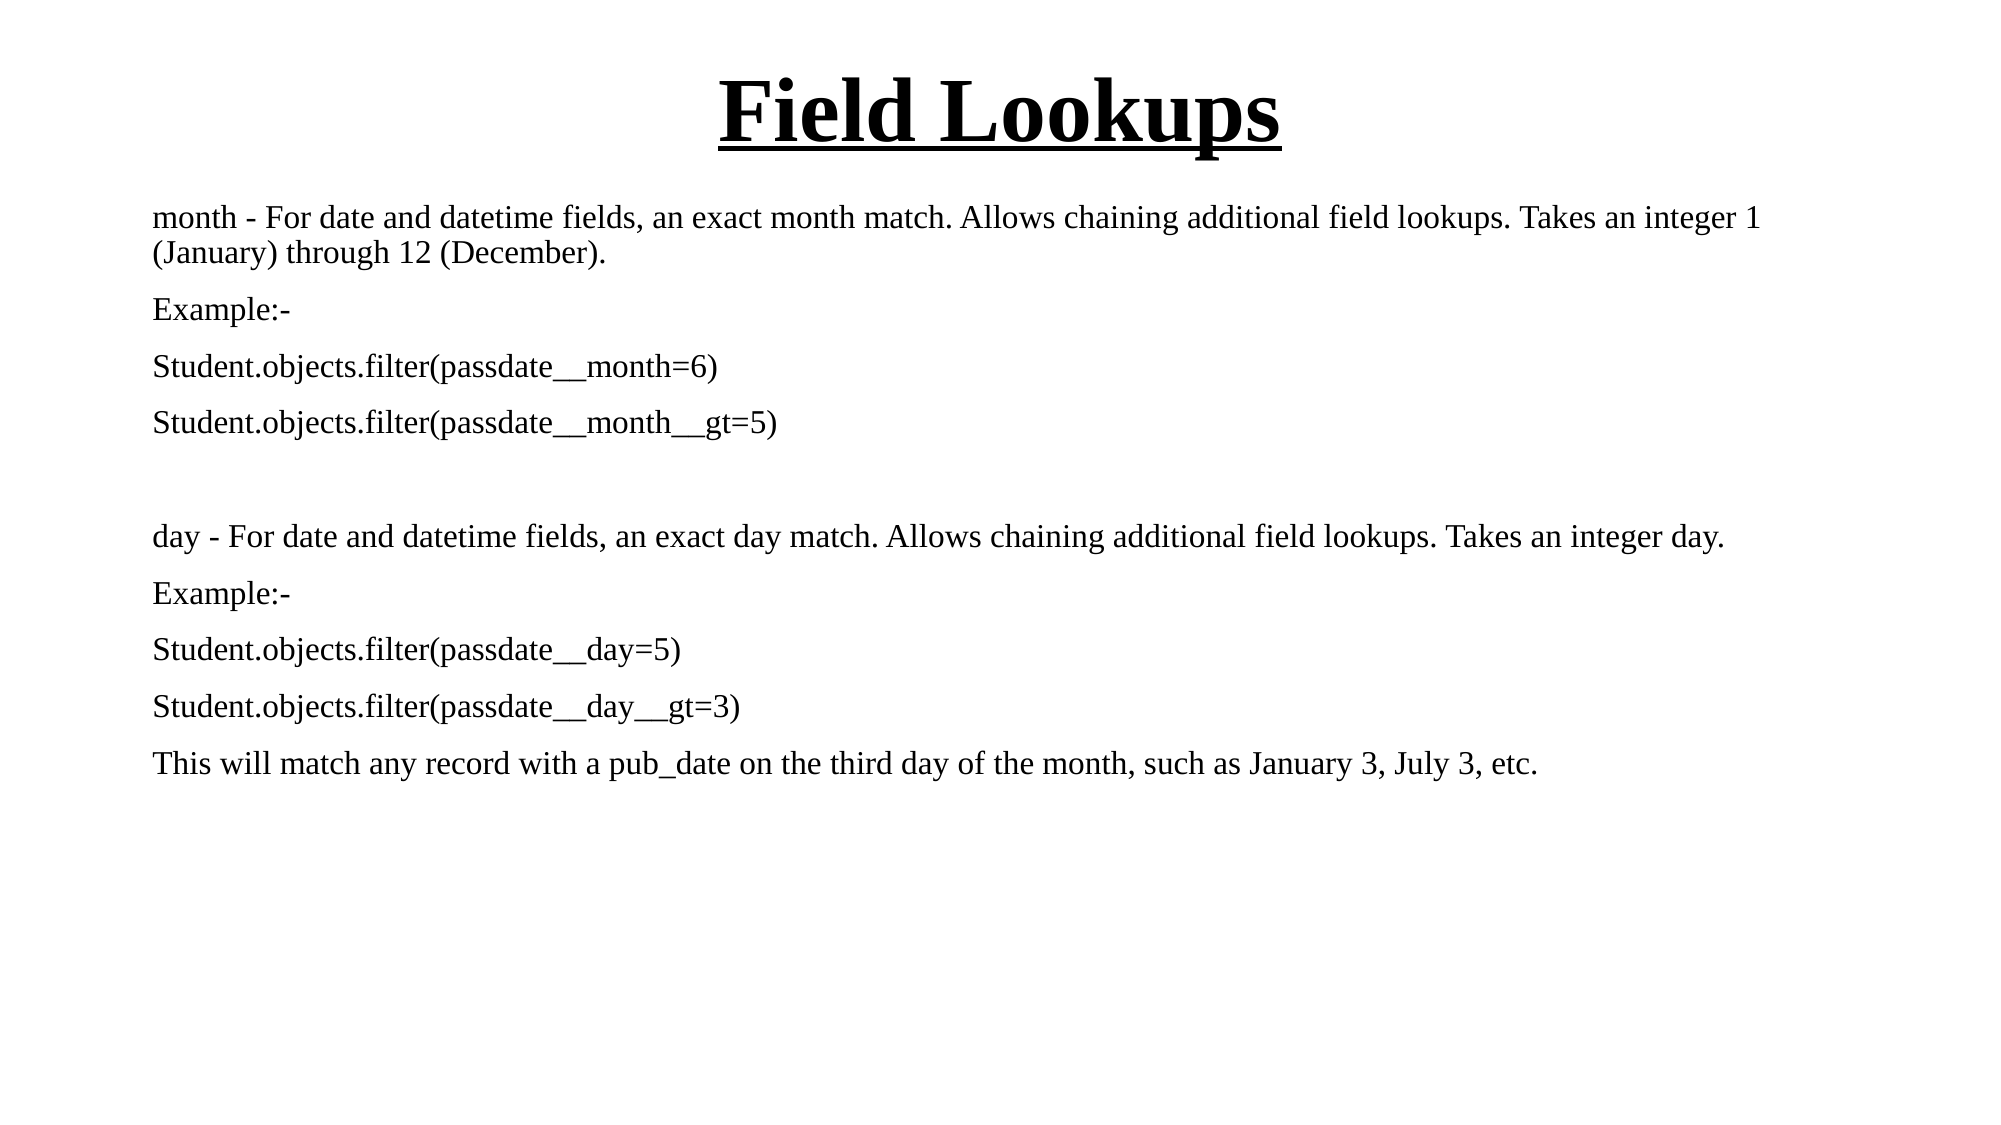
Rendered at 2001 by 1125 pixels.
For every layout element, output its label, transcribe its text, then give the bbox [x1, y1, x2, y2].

title Field Lookups [137, 3, 1863, 191]
list month - For date and datetime fields, an exact month match. Allows chaining additional field lookups. Takes an integer 1 (January) through 12 (December). Example:- Student.objects.filter(passdate__month=6) Student.objects.filter(passdate__month__gt=5) day - For date and datetime fields, an exact day match. Allows chaining additional field lookups. Takes an integer day. Example:- Student.objects.filter(passdate__day=5) Student.objects.filter(passdate__day__gt=3) This will match any record with a pub_date on the third day of the month, such as January 3, July 3, etc. [137, 191, 1863, 1072]
